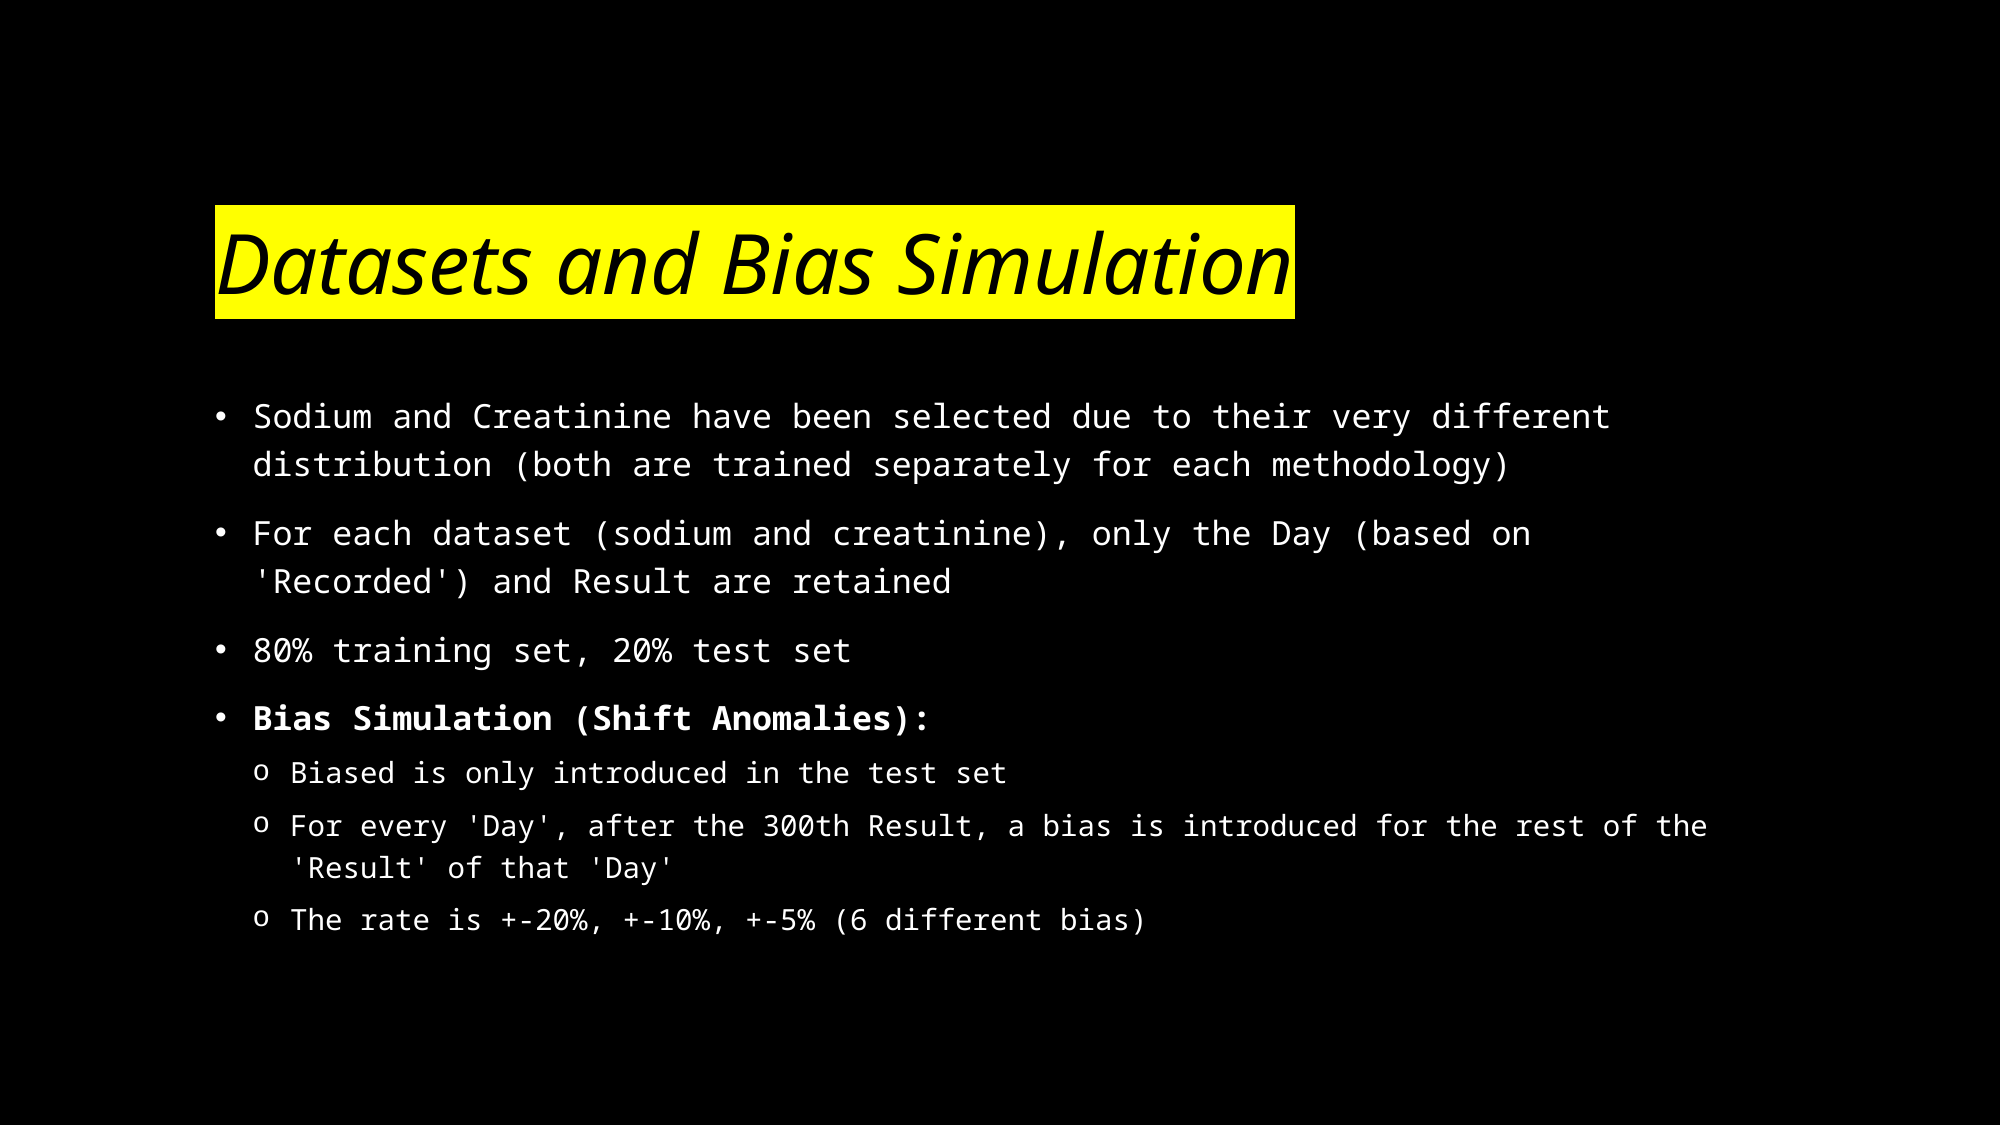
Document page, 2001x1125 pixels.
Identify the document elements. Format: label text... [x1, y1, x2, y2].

list Sodium and Creatinine have been selected due to their very different distribution (both are trained separately for each methodology) For each dataset (sodium and creatinine), only the Day (based on 'Recorded') and Result are retained 80% training set, 20% test set Bias Simulation (Shift Anomalies): Biased is only introduced in the test set For every 'Day', after the 300th Result, a bias is introduced for the rest of the 'Result' of that 'Day' The rate is +-20%, +-10%, +-5% (6 different bias) [200, 380, 1758, 1038]
title Datasets and Bias Simulation [200, 59, 1758, 319]
